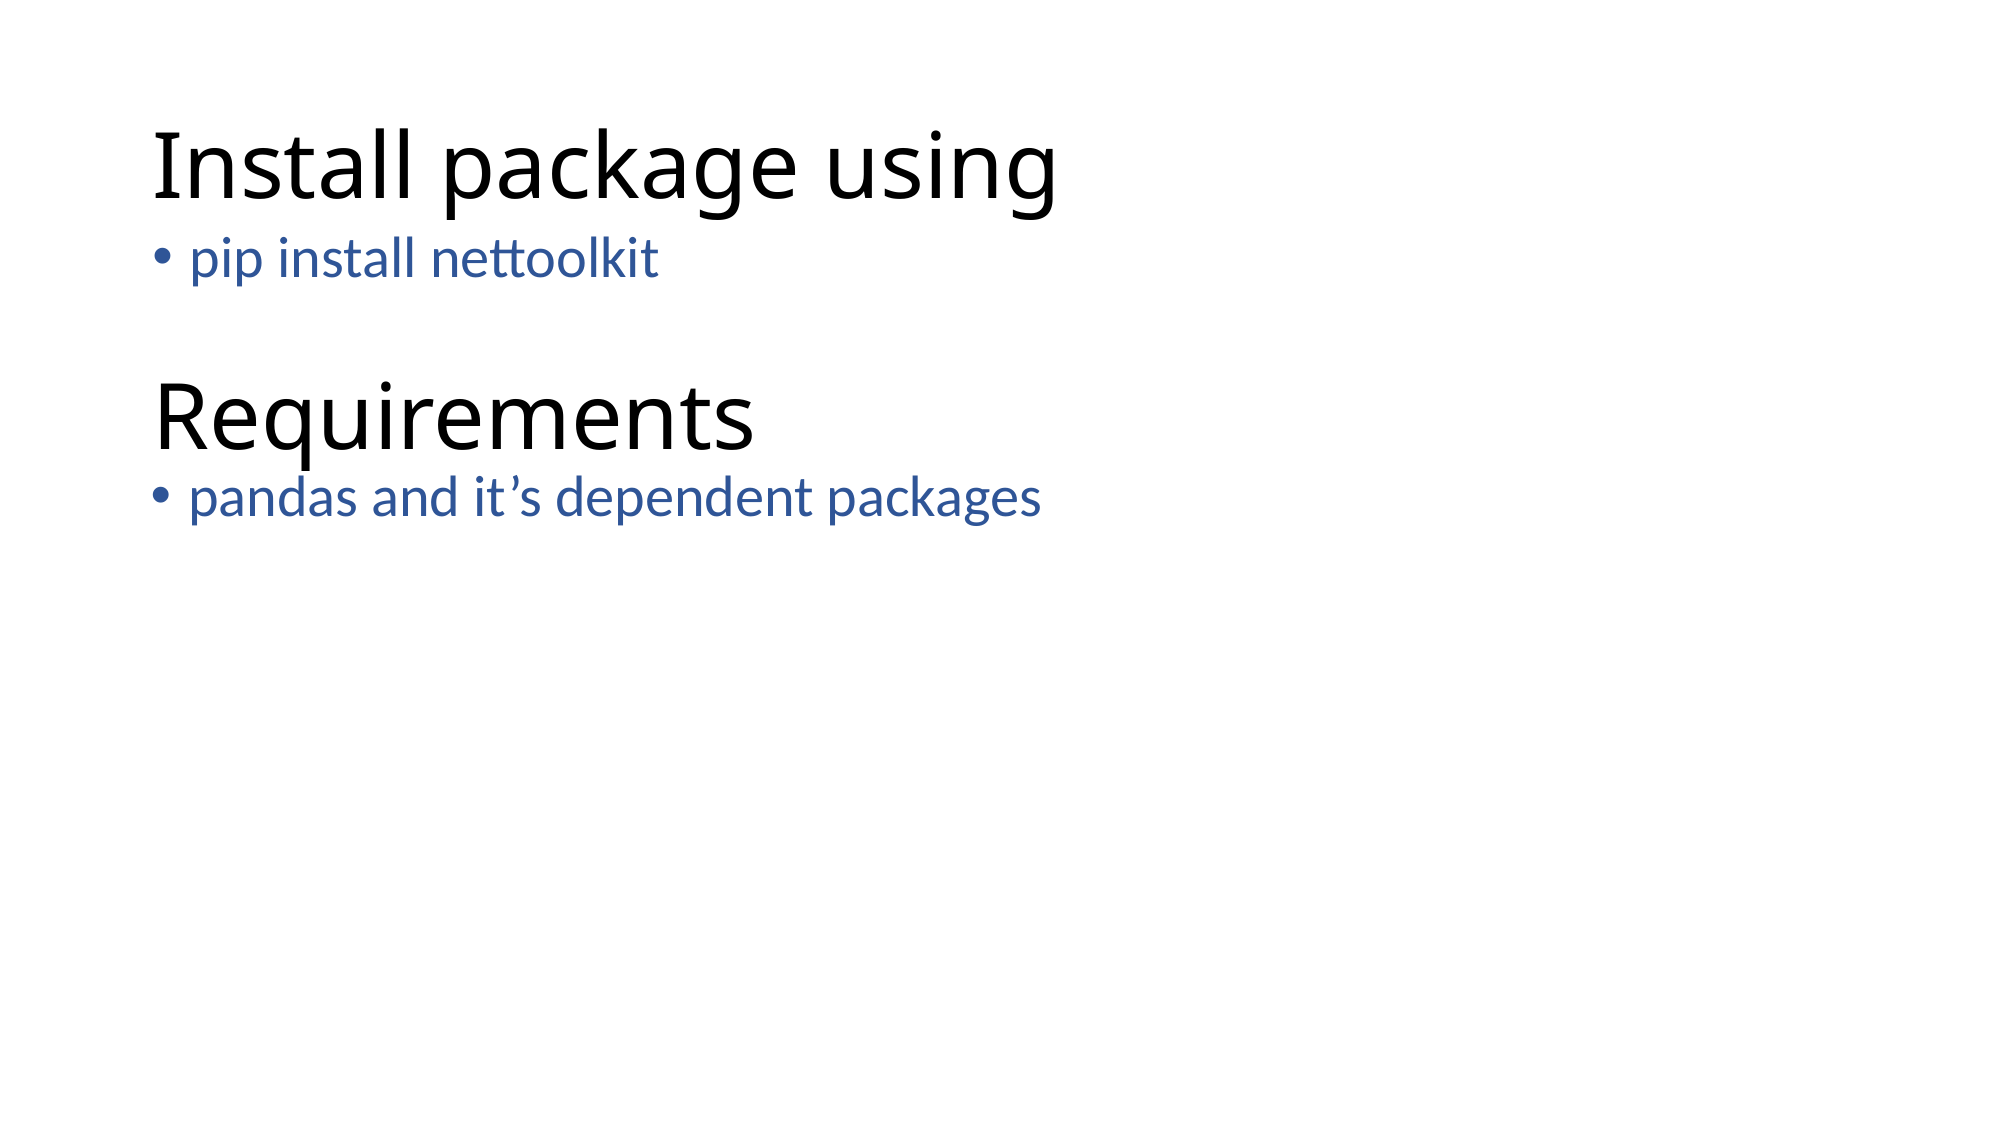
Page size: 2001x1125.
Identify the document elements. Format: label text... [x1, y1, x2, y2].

list pip install nettoolkit [137, 219, 1863, 310]
title Install package using [137, 59, 1863, 219]
text_box Requirements [137, 310, 1863, 529]
text_box pandas and it’s dependent packages [135, 459, 1861, 551]
